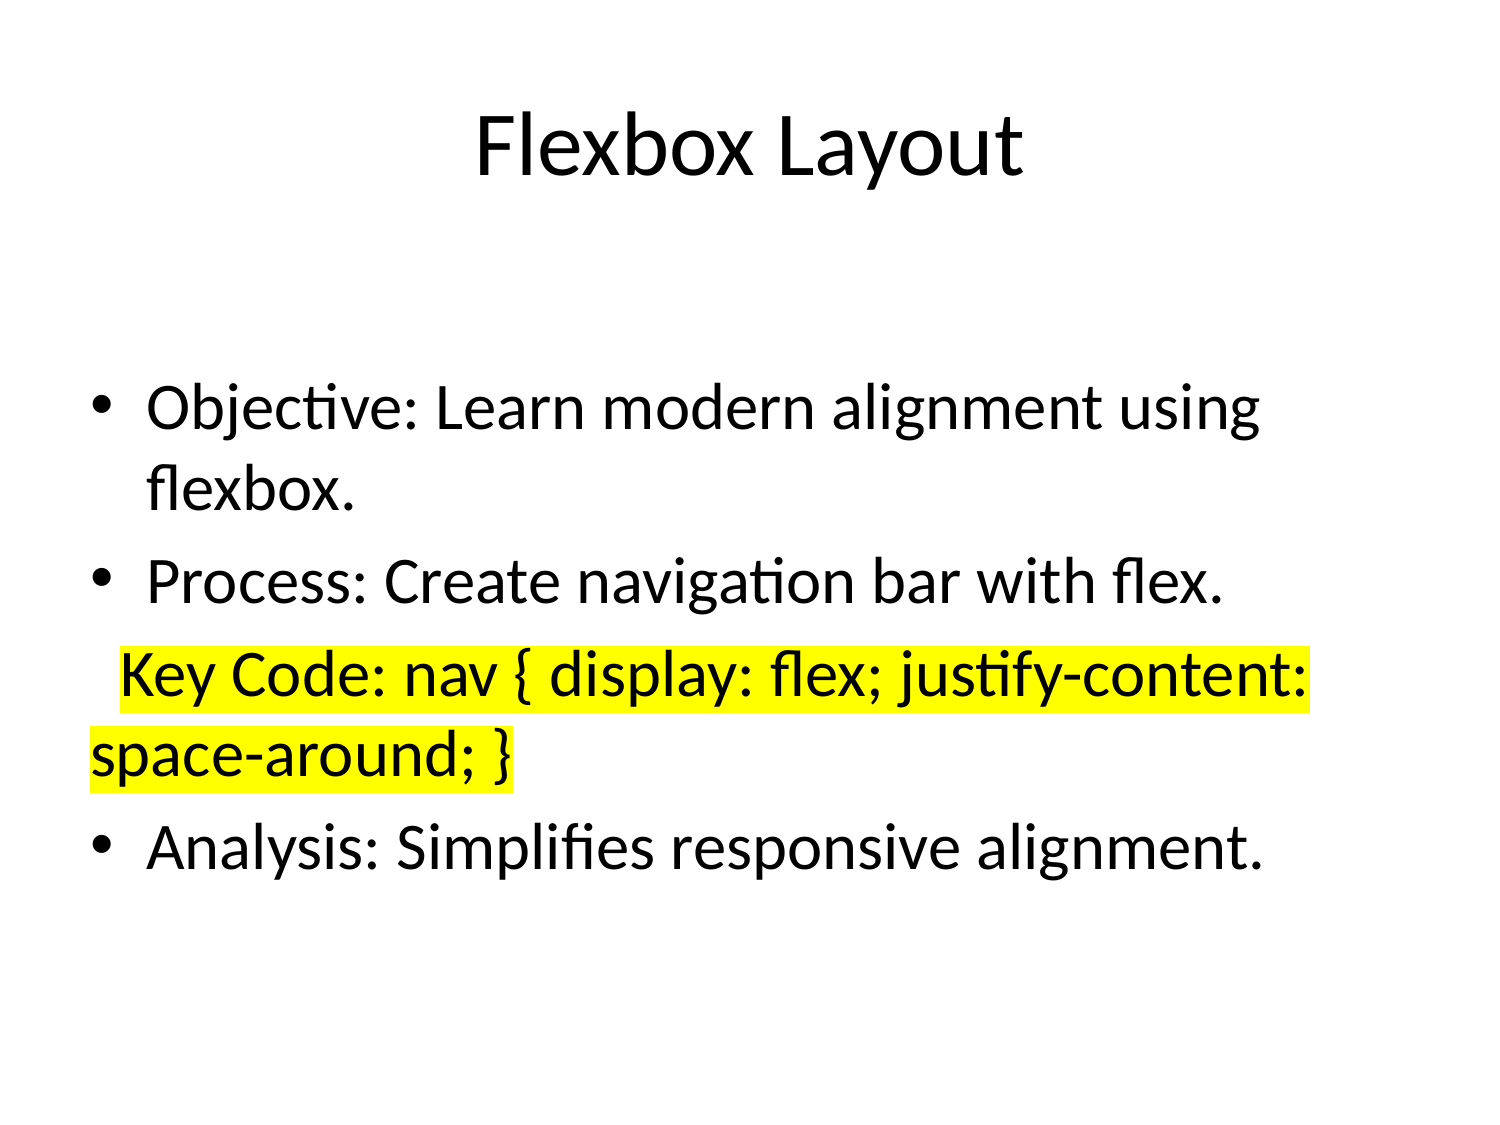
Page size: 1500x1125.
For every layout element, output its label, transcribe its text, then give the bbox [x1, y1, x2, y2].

list Objective: Learn modern alignment using flexbox. Process: Create navigation bar with flex. Key Code: nav { display: flex; justify-content: space-around; } Analysis: Simplifies responsive alignment. [75, 262, 1425, 1005]
title Flexbox Layout [75, 45, 1425, 233]
